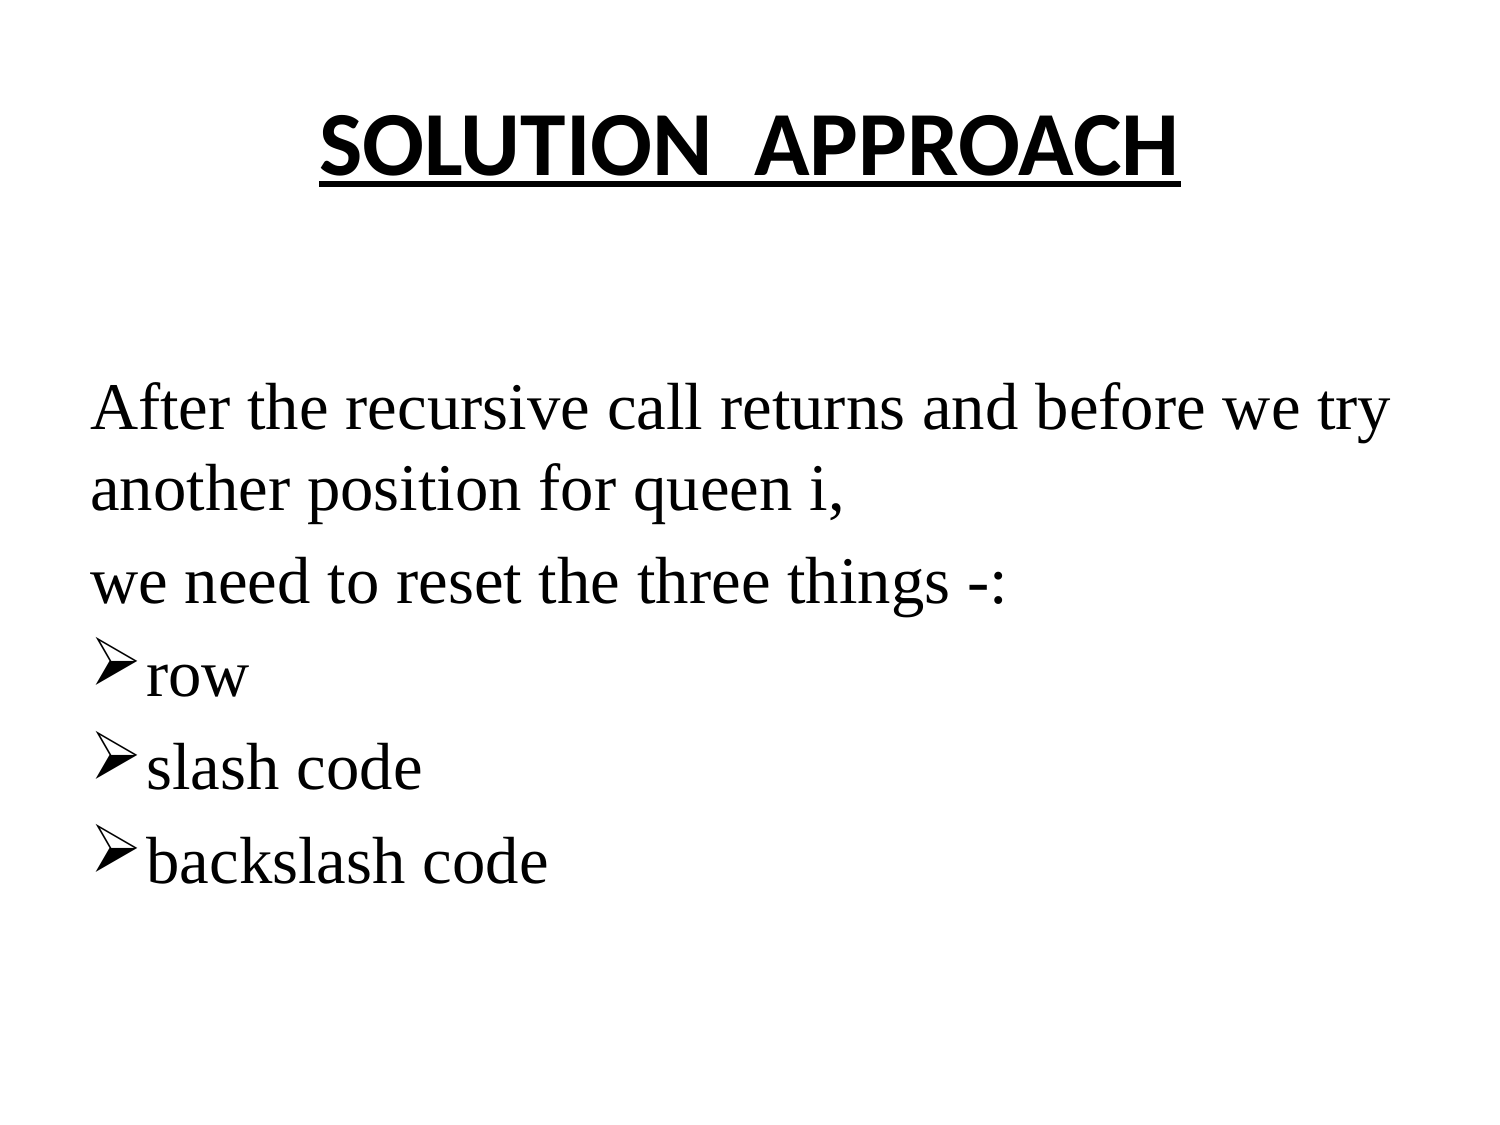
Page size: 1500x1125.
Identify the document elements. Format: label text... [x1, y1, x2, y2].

title SOLUTION APPROACH [75, 45, 1425, 233]
list After the recursive call returns and before we try another position for queen i, we need to reset the three things -: row slash code backslash code [75, 262, 1425, 1005]
